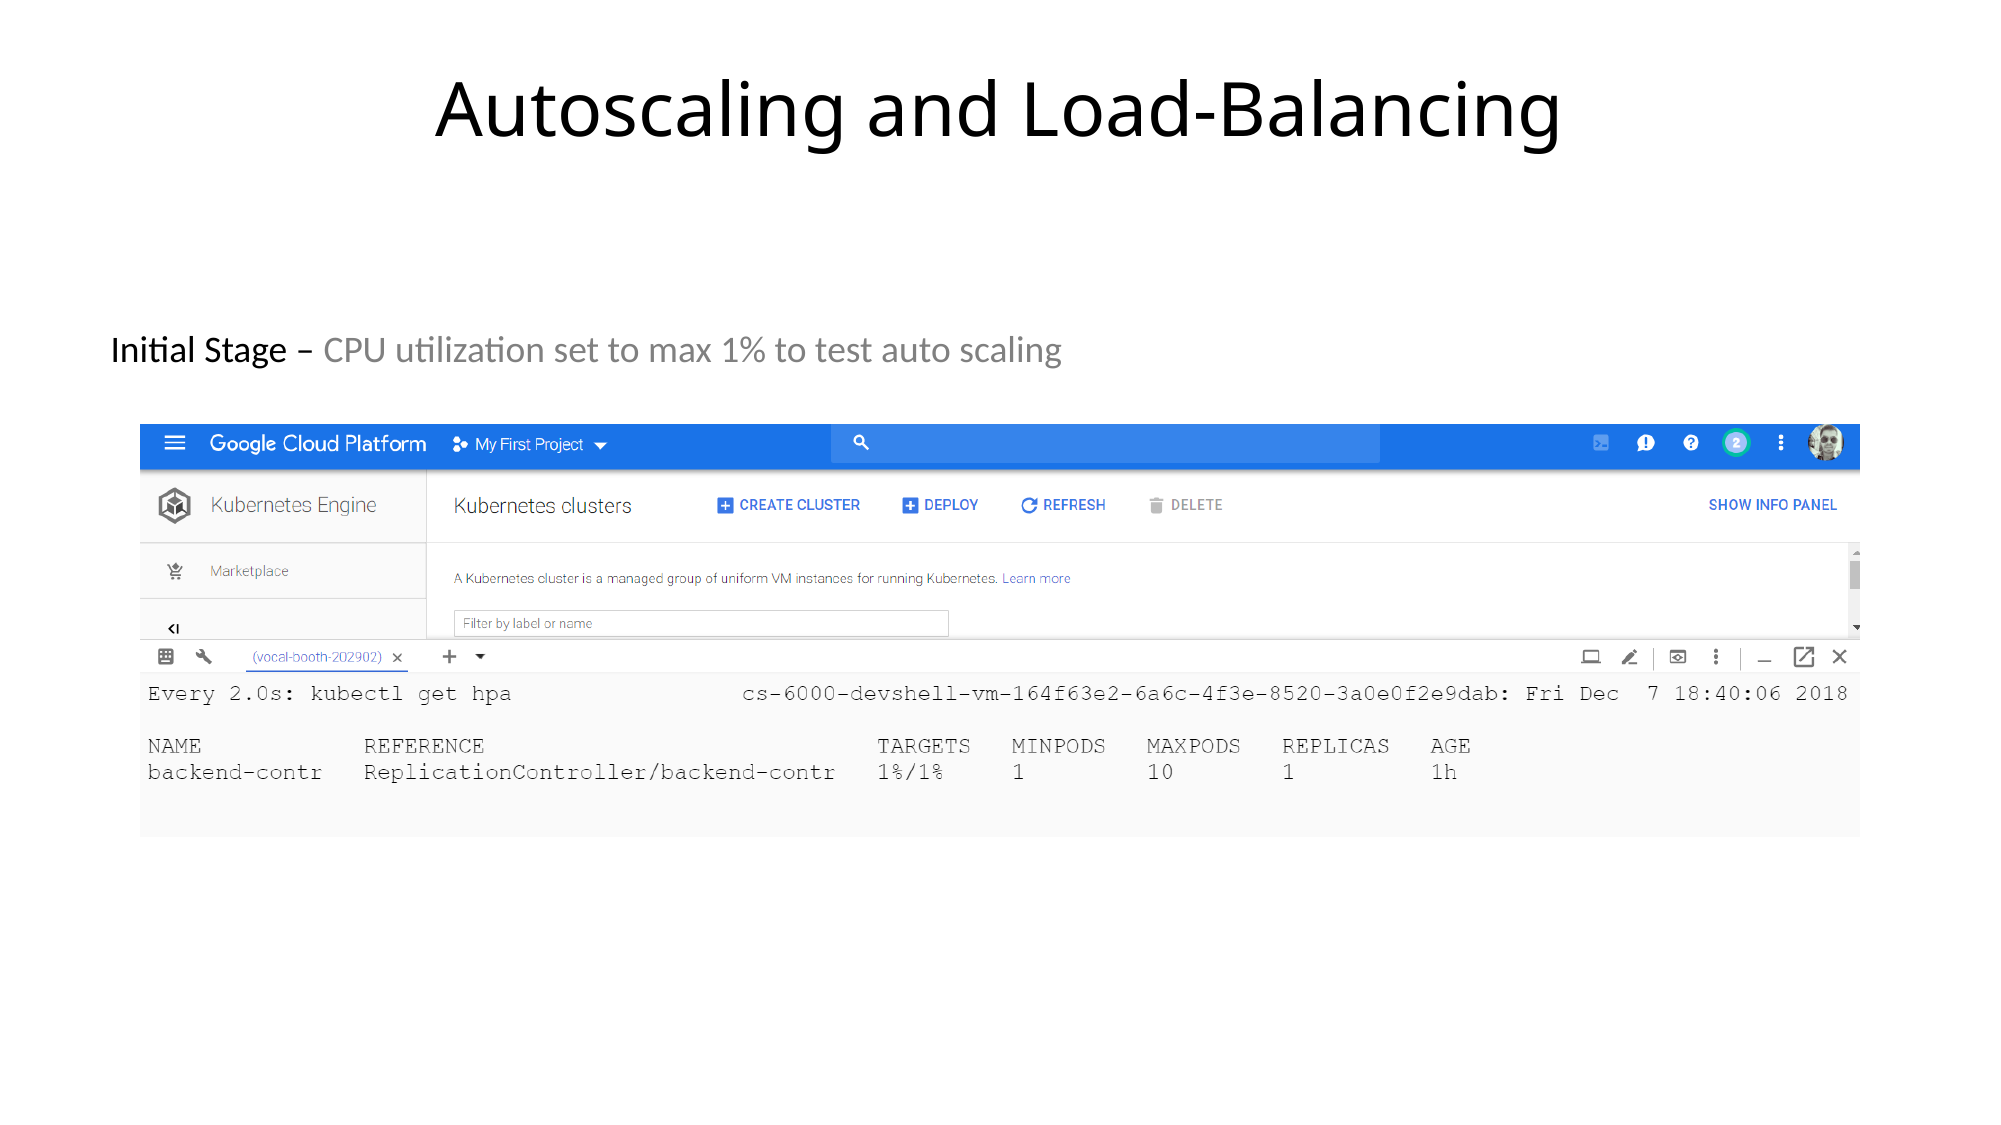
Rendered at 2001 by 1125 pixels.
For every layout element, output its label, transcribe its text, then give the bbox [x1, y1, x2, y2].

text_box Autoscaling and Load-Balancing [95, 54, 1905, 161]
text_box Initial Stage – CPU utilization set to max 1% to test auto scaling [95, 294, 1905, 379]
picture [140, 424, 1860, 1008]
